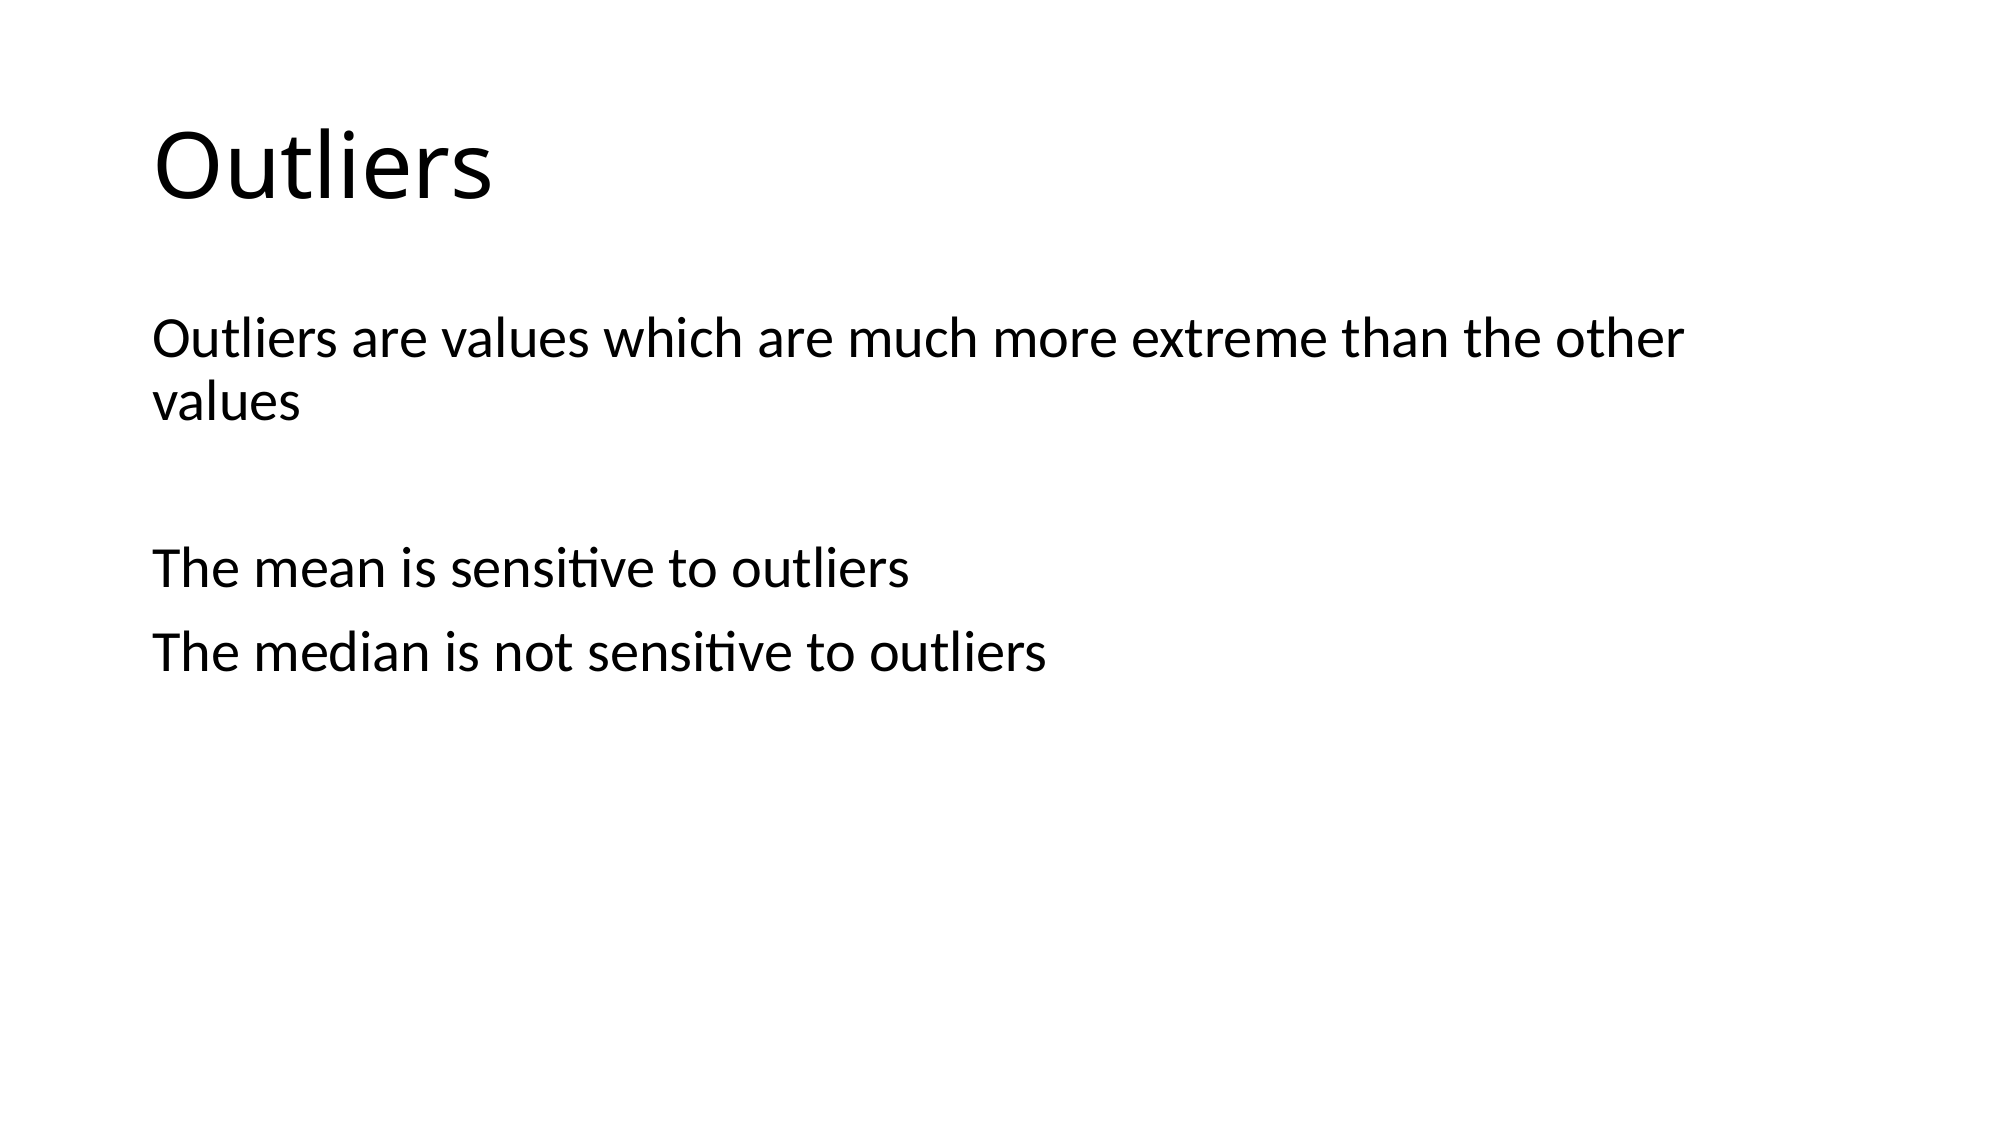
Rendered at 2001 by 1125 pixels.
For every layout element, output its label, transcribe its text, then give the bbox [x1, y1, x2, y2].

list Outliers are values which are much more extreme than the other values The mean is sensitive to outliers The median is not sensitive to outliers [137, 299, 1863, 1014]
title Outliers [137, 59, 1863, 278]
